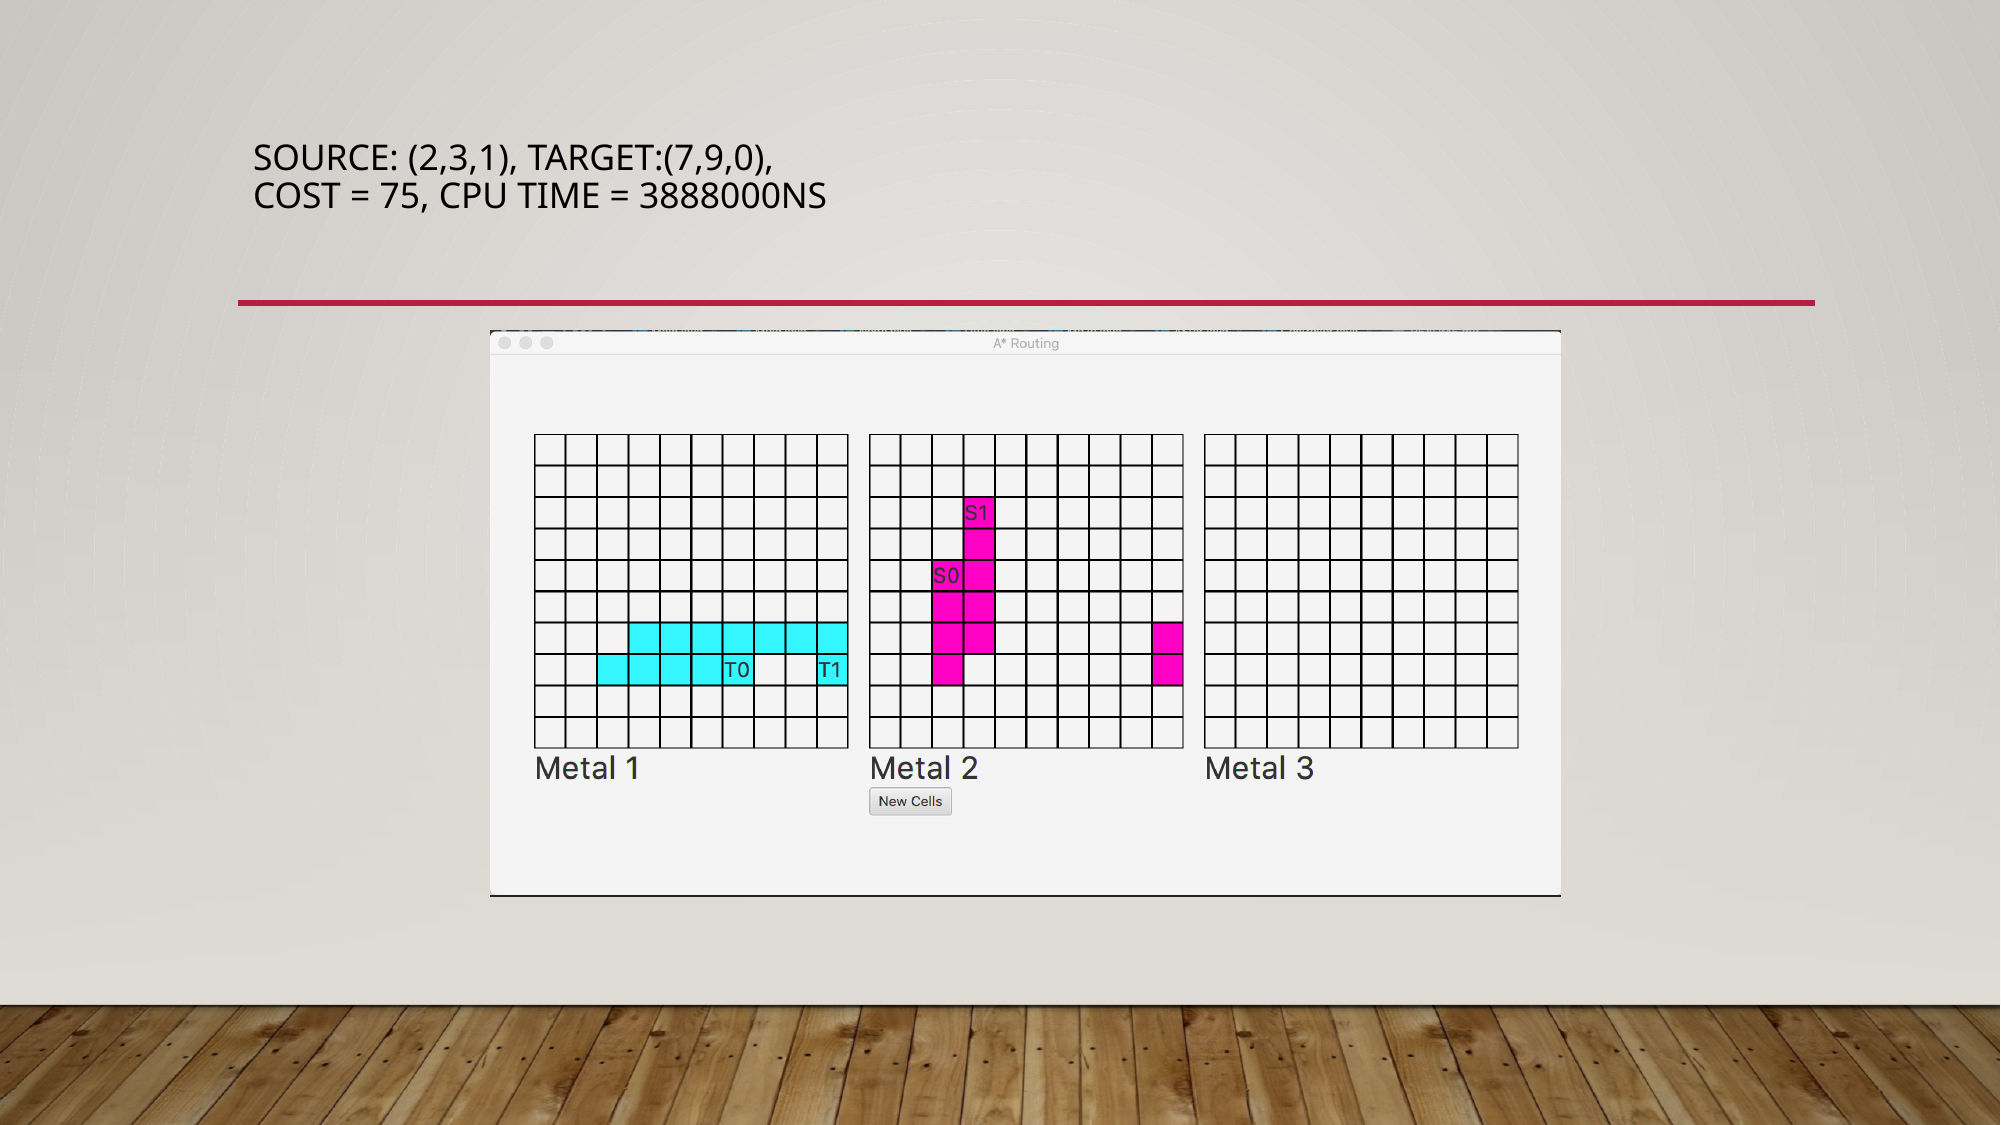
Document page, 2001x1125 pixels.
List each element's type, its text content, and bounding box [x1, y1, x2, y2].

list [490, 330, 1561, 897]
picture [0, 1005, 2000, 1125]
title Source: (2,3,1), Target:(7,9,0), Cost = 75, CPU Time = 3888000ns [238, 131, 1814, 305]
